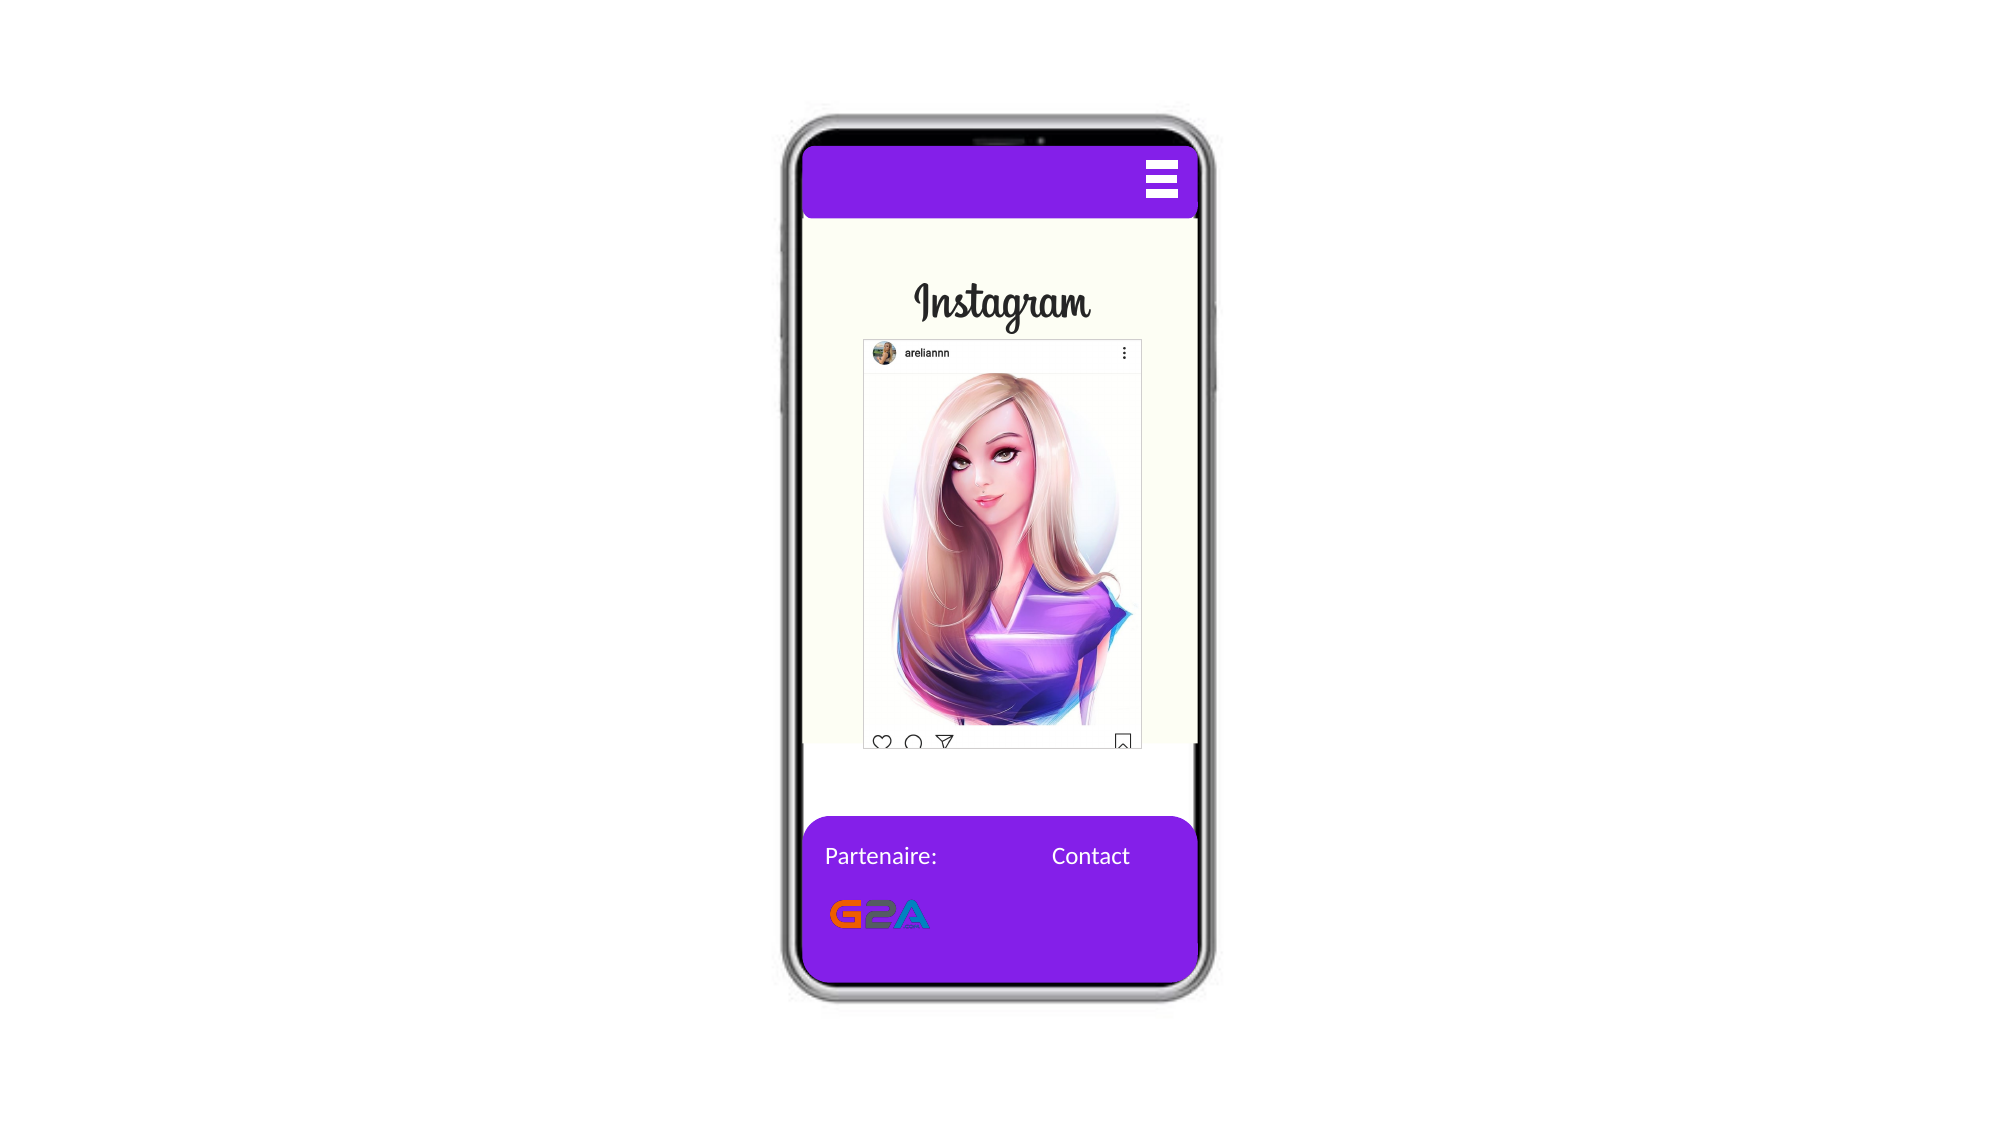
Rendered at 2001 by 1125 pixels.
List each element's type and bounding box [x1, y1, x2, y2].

picture [639, 51, 1361, 1073]
